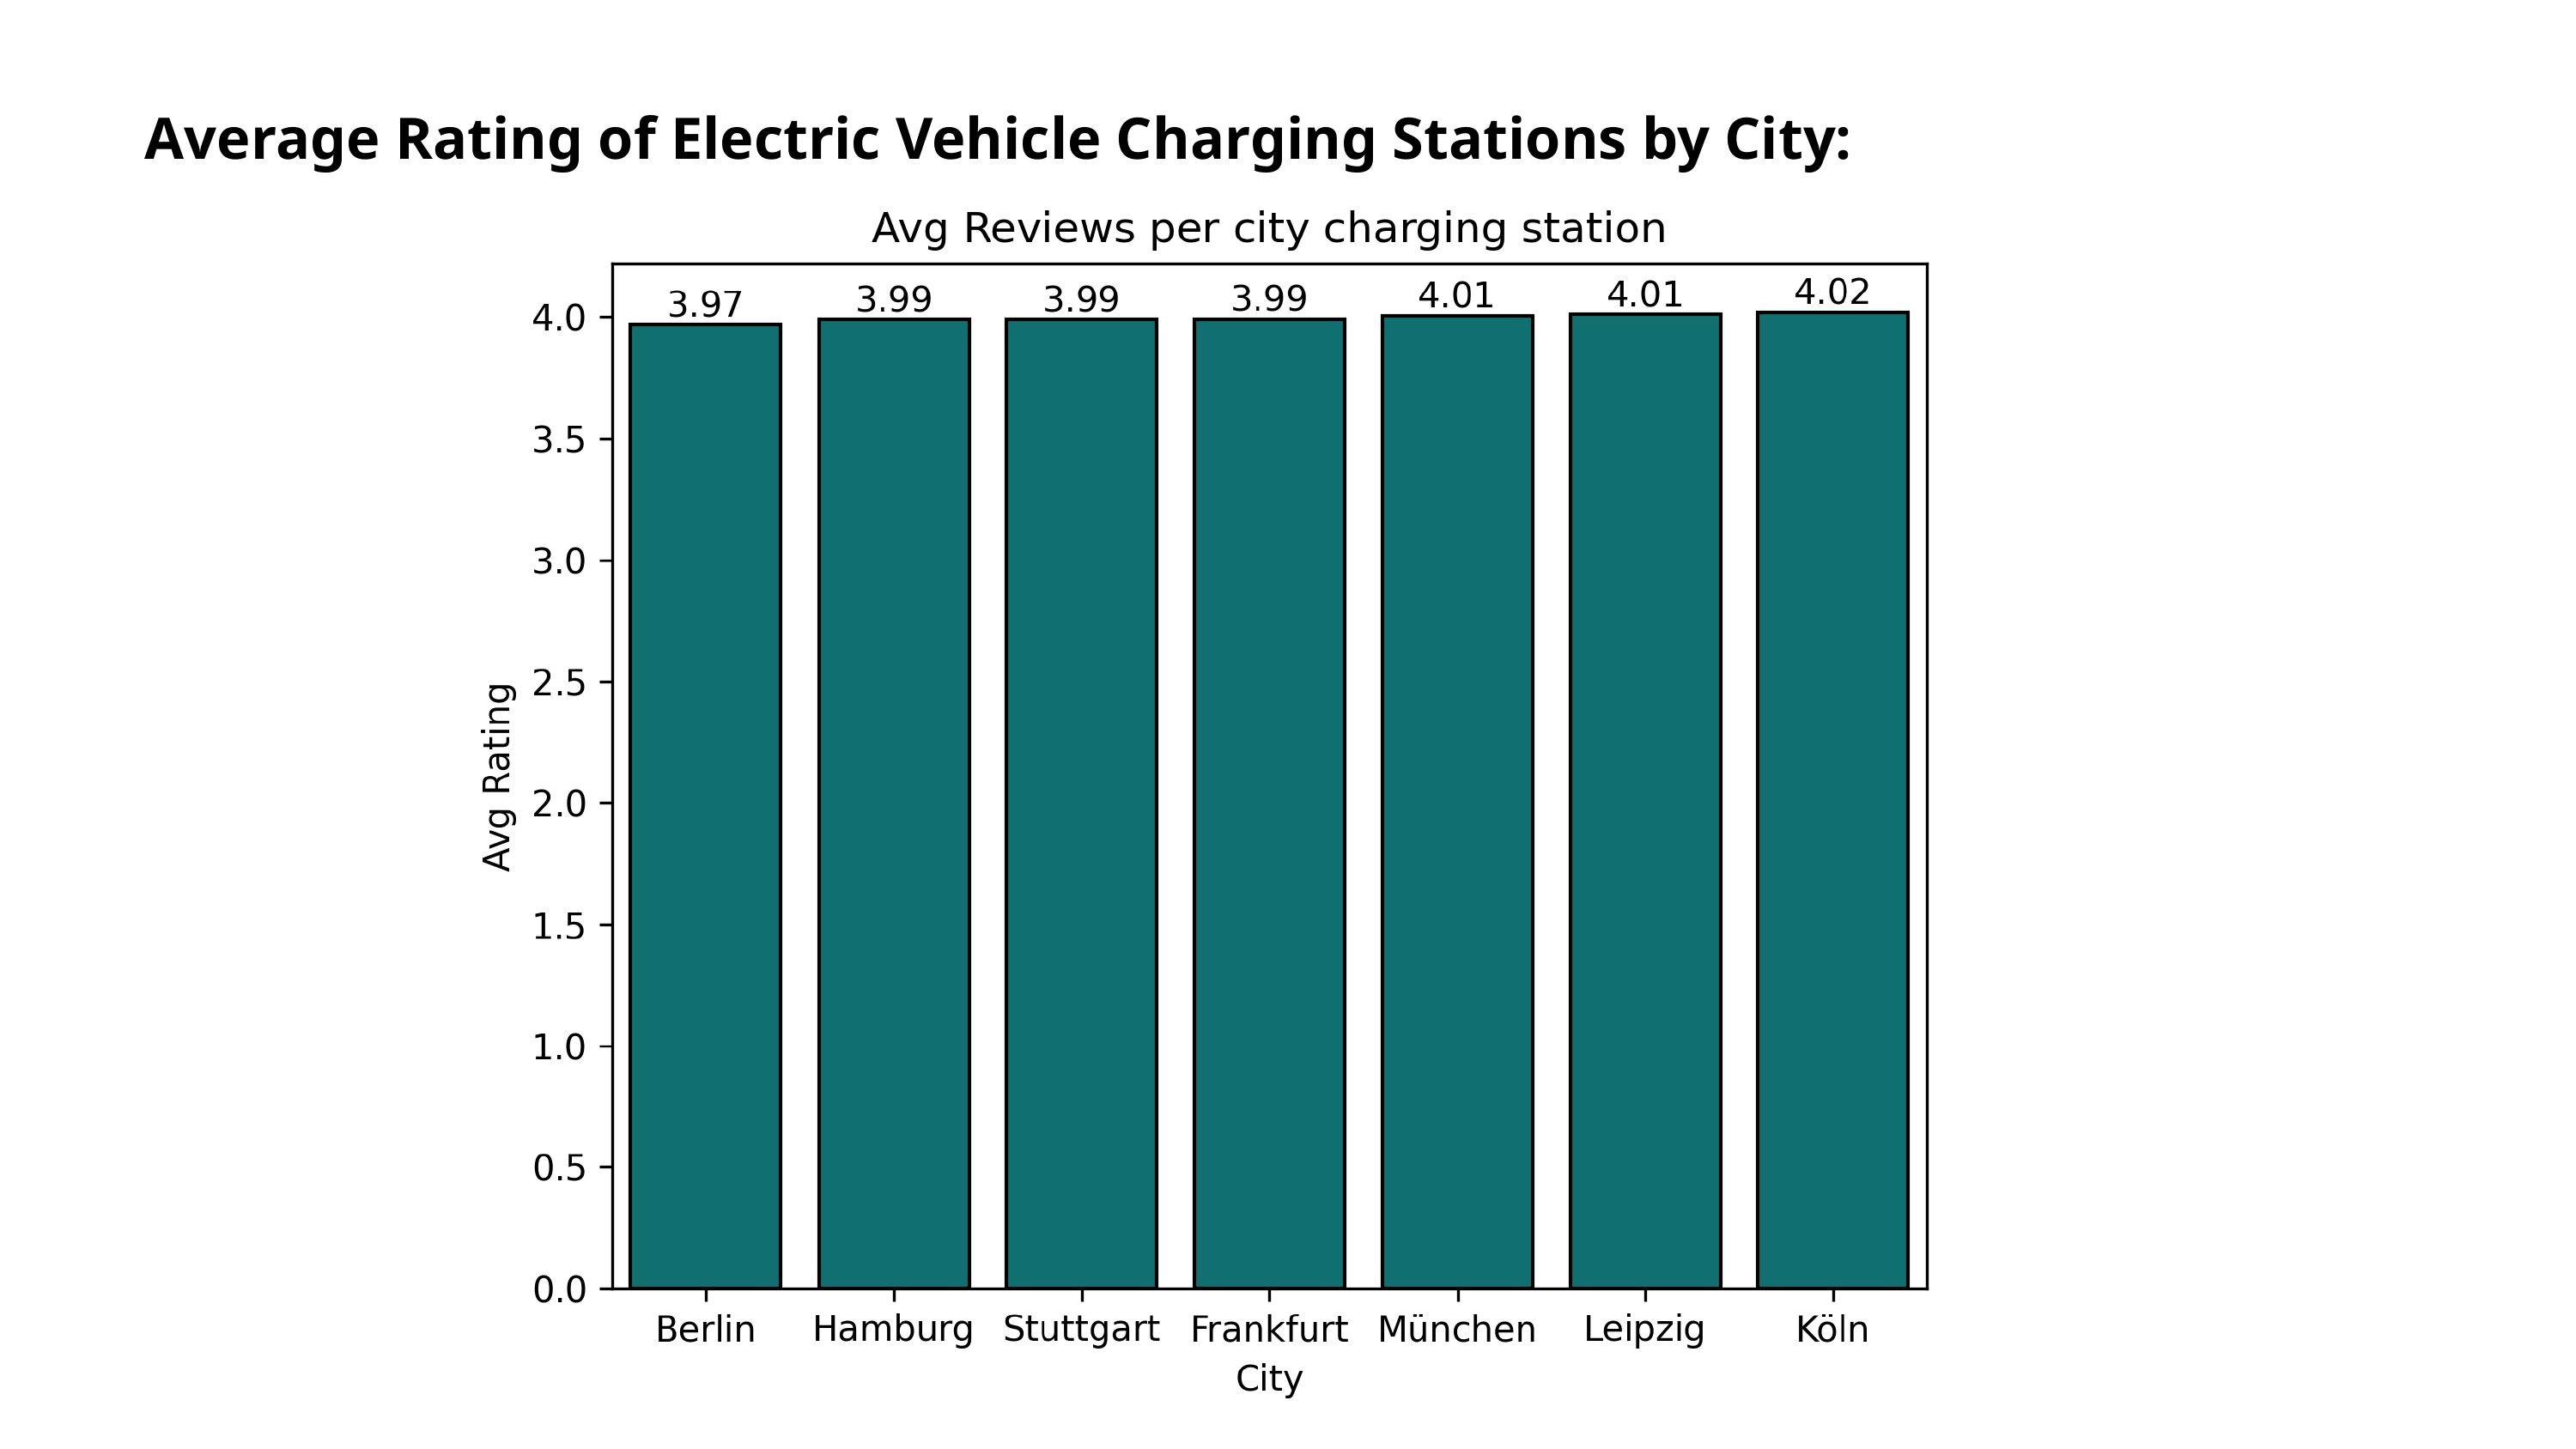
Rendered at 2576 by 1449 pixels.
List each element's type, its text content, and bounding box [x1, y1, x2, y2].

text_box Average Rating of Electric Vehicle Charging Stations by City: [144, 54, 1862, 171]
text_box [457, 185, 1951, 1423]
